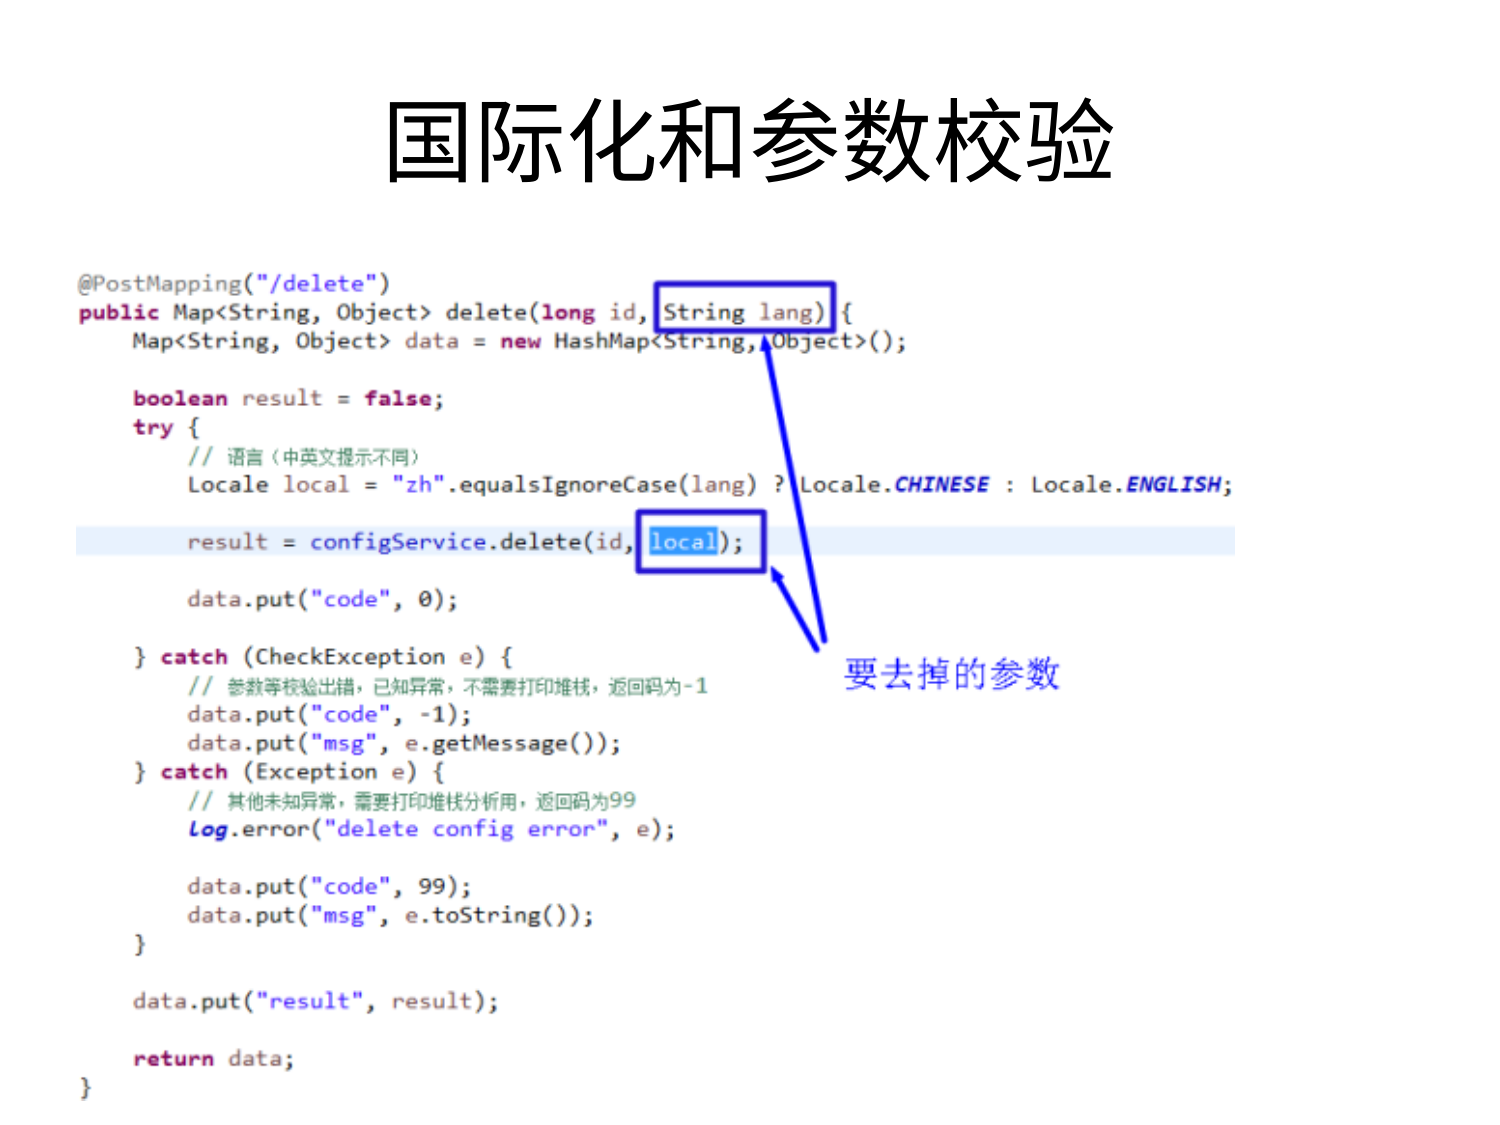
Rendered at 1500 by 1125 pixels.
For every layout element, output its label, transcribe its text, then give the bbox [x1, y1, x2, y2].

title 国际化和参数校验 [75, 45, 1425, 233]
picture [76, 266, 1235, 1101]
